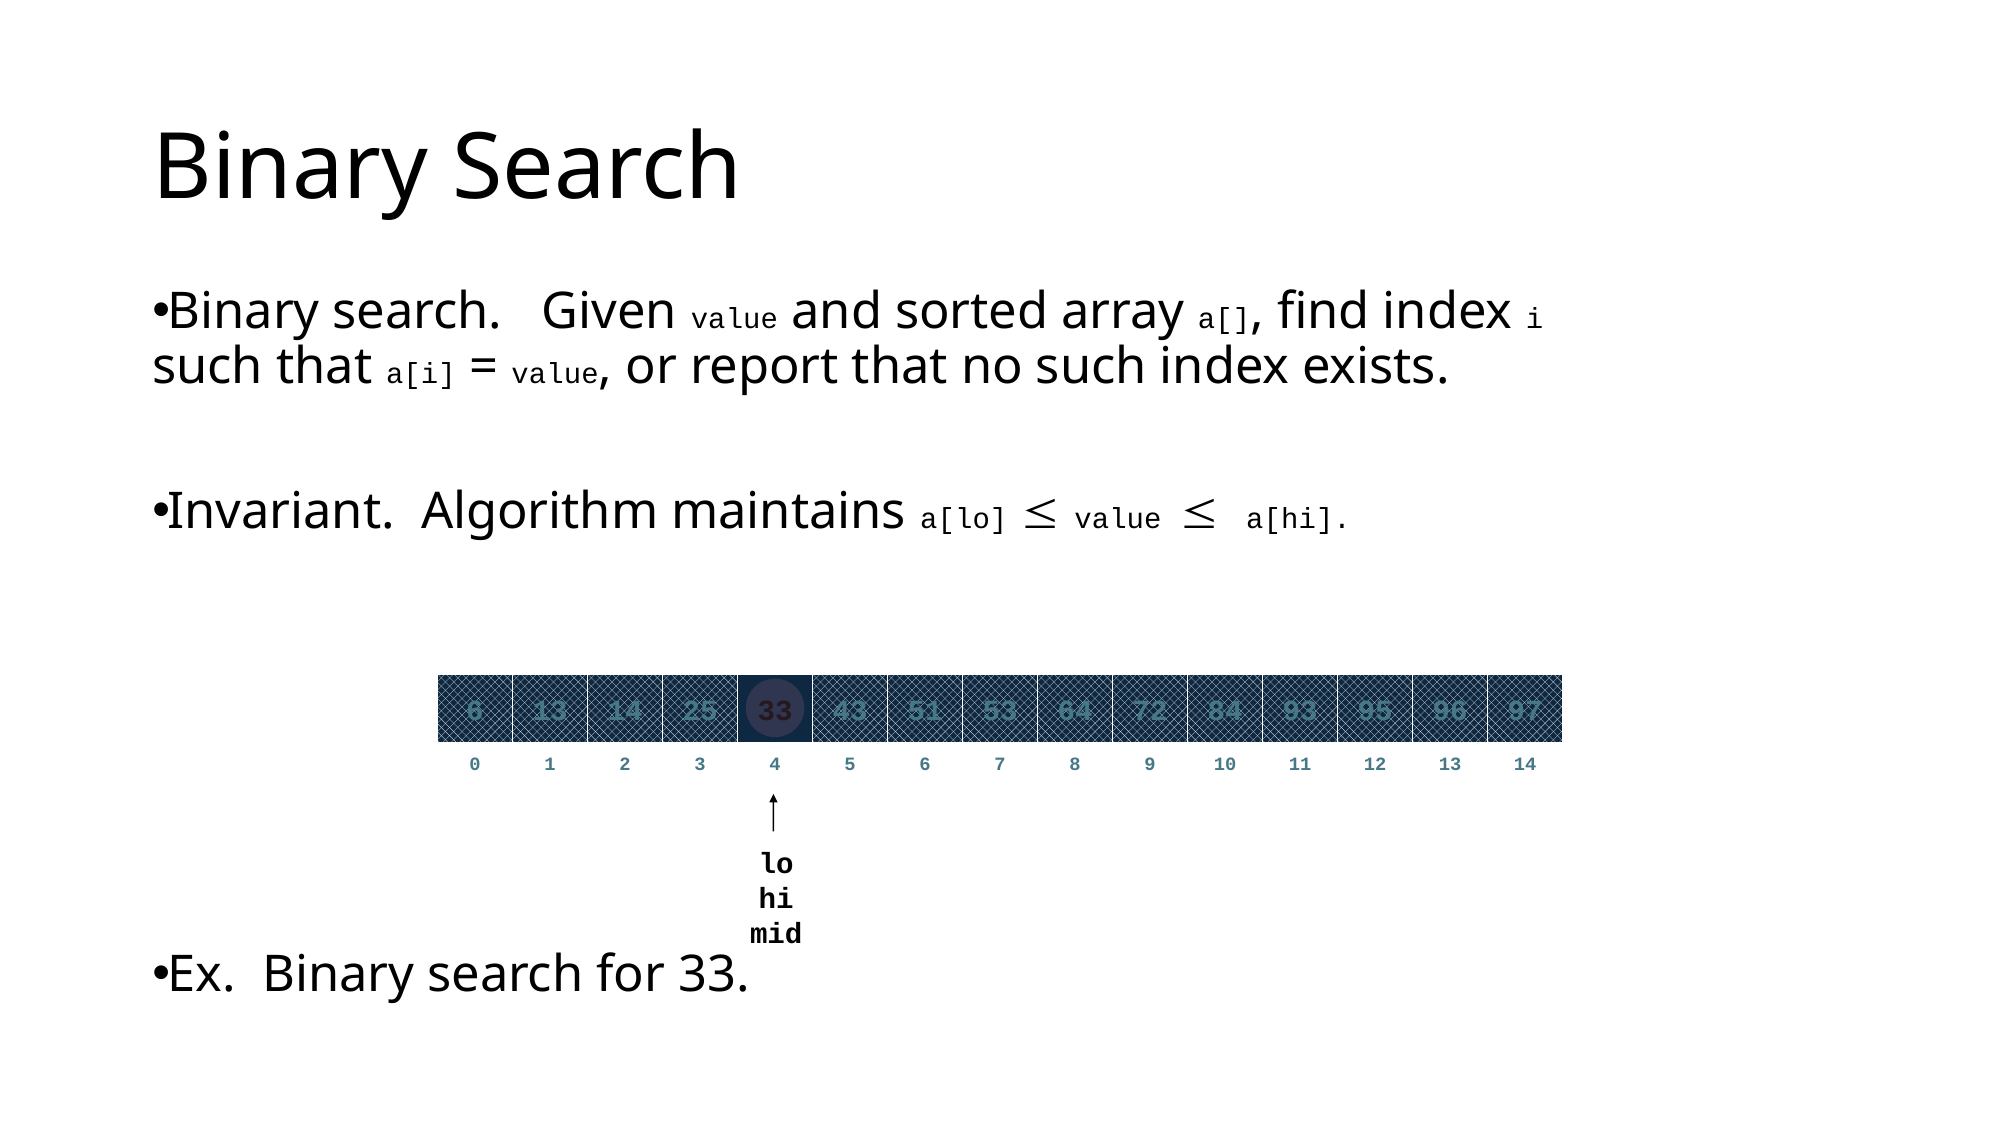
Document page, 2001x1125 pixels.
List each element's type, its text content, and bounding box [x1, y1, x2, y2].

text_box 5 [812, 747, 888, 780]
text_box 96 [1412, 673, 1488, 743]
text_box [769, 793, 778, 832]
text_box 8 [1038, 747, 1112, 780]
text_box 9 [1112, 747, 1188, 780]
text_box 14 [588, 673, 662, 743]
text_box 2 [588, 747, 662, 780]
text_box lo hi mid [734, 837, 818, 958]
title Binary Search [137, 59, 1863, 277]
text_box 13 [1412, 747, 1488, 780]
text_box 10 [1188, 747, 1262, 780]
text_box 53 [962, 673, 1038, 743]
text_box 93 [1262, 673, 1337, 743]
text_box 25 [662, 673, 737, 743]
text_box 4 [737, 747, 812, 780]
text_box 64 [1038, 673, 1112, 743]
text_box 95 [1337, 673, 1412, 743]
text_box 43 [812, 673, 888, 743]
text_box 0 [437, 747, 513, 780]
text_box 6 [437, 673, 513, 743]
list Binary search. Given value and sorted array a[], find index i such that a[i] = value, or report that no such index exists. Invariant. Algorithm maintains a[lo]  value  a[hi]. Ex. Binary search for 33. [137, 277, 1863, 1014]
text_box 97 [1488, 673, 1563, 743]
text_box 72 [1112, 673, 1188, 743]
text_box 11 [1262, 747, 1337, 780]
text_box 7 [962, 747, 1038, 780]
text_box 12 [1337, 747, 1412, 780]
text_box 3 [662, 747, 737, 780]
text_box 14 [1488, 747, 1563, 780]
text_box 6 [888, 747, 962, 780]
text_box 13 [513, 673, 588, 743]
text_box 1 [513, 747, 588, 780]
text_box 51 [888, 673, 962, 743]
text_box 84 [1188, 673, 1262, 743]
text_box [745, 678, 805, 738]
text_box 33 [737, 673, 812, 743]
